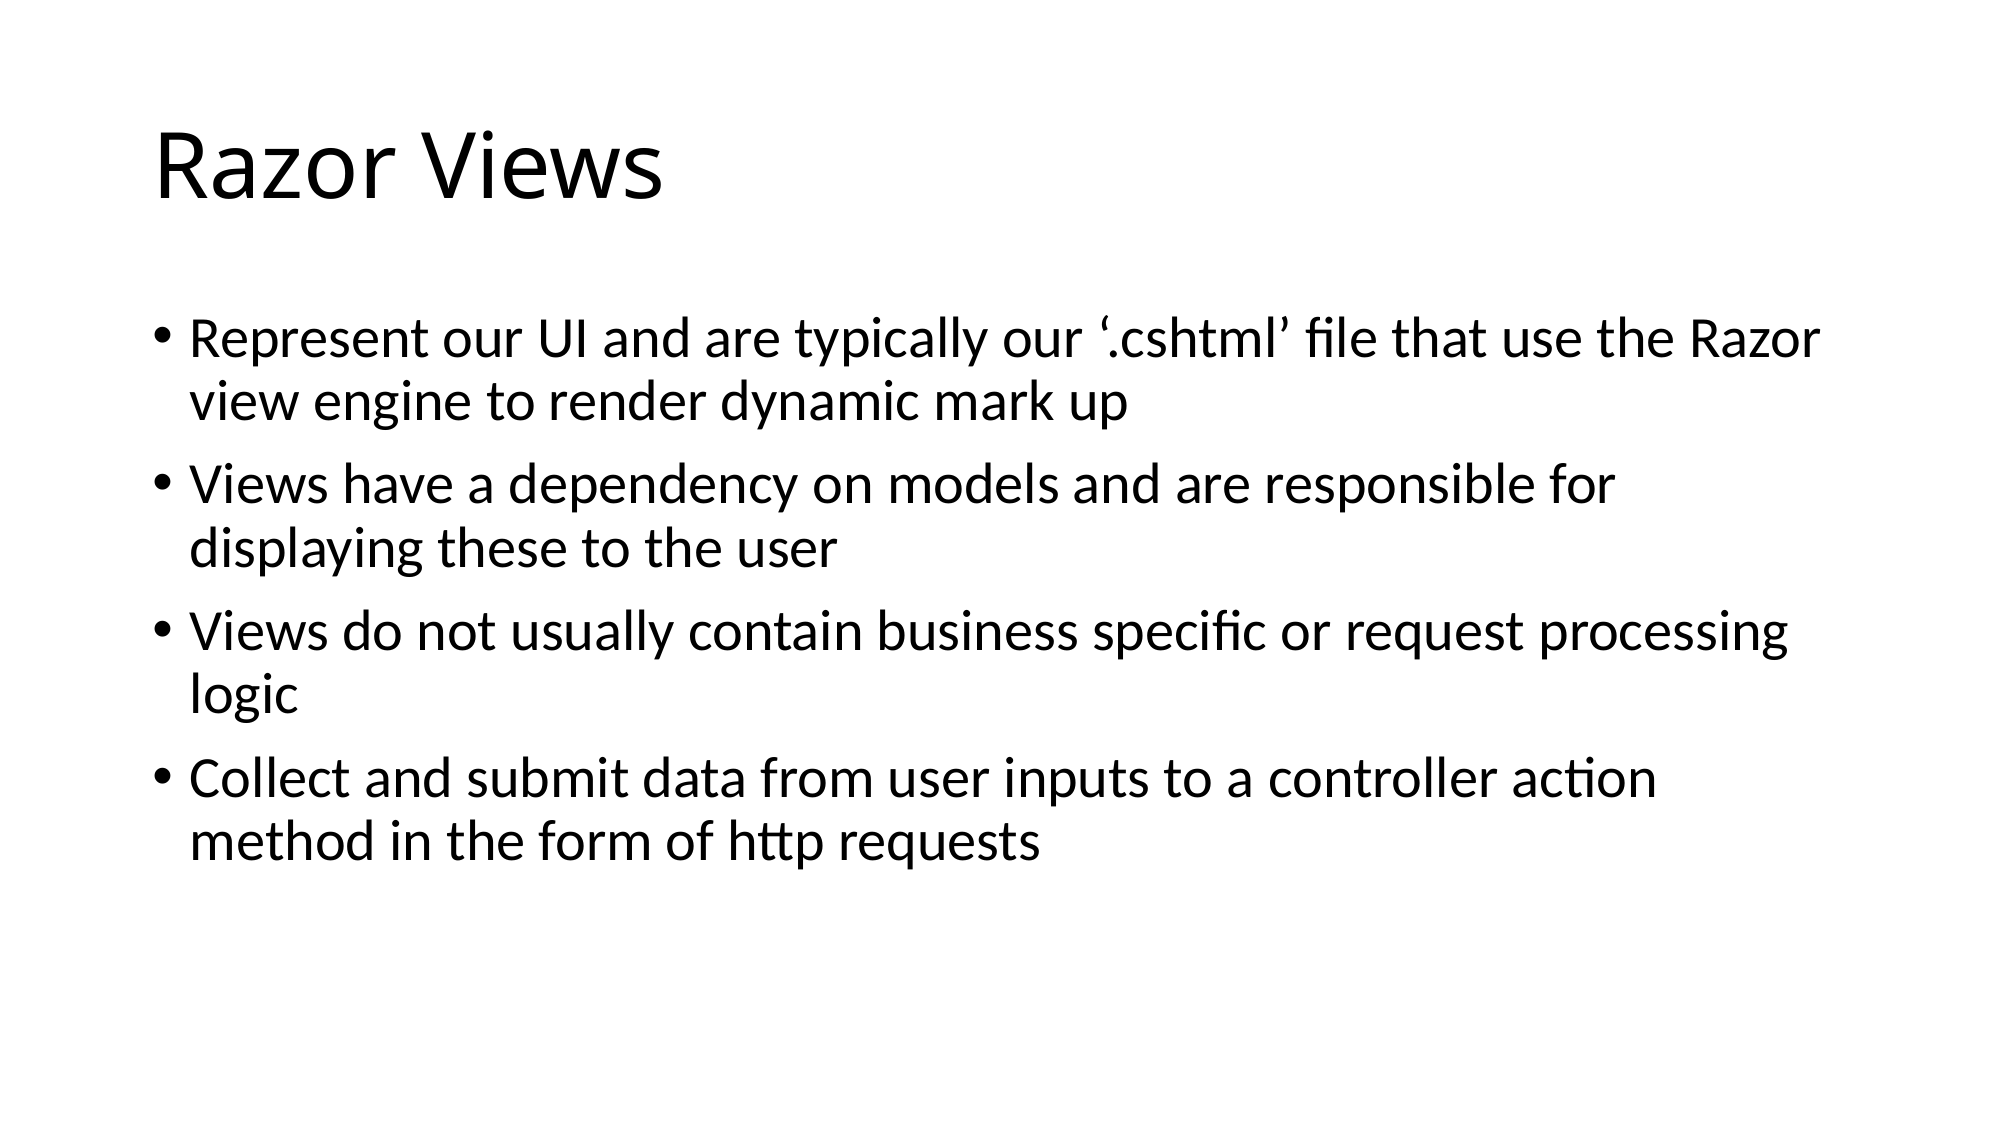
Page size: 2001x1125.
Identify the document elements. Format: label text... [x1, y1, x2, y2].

list Represent our UI and are typically our ‘.cshtml’ file that use the Razor view engine to render dynamic mark up Views have a dependency on models and are responsible for displaying these to the user Views do not usually contain business specific or request processing logic Collect and submit data from user inputs to a controller action method in the form of http requests [137, 299, 1863, 1014]
title Razor Views [137, 59, 1863, 278]
